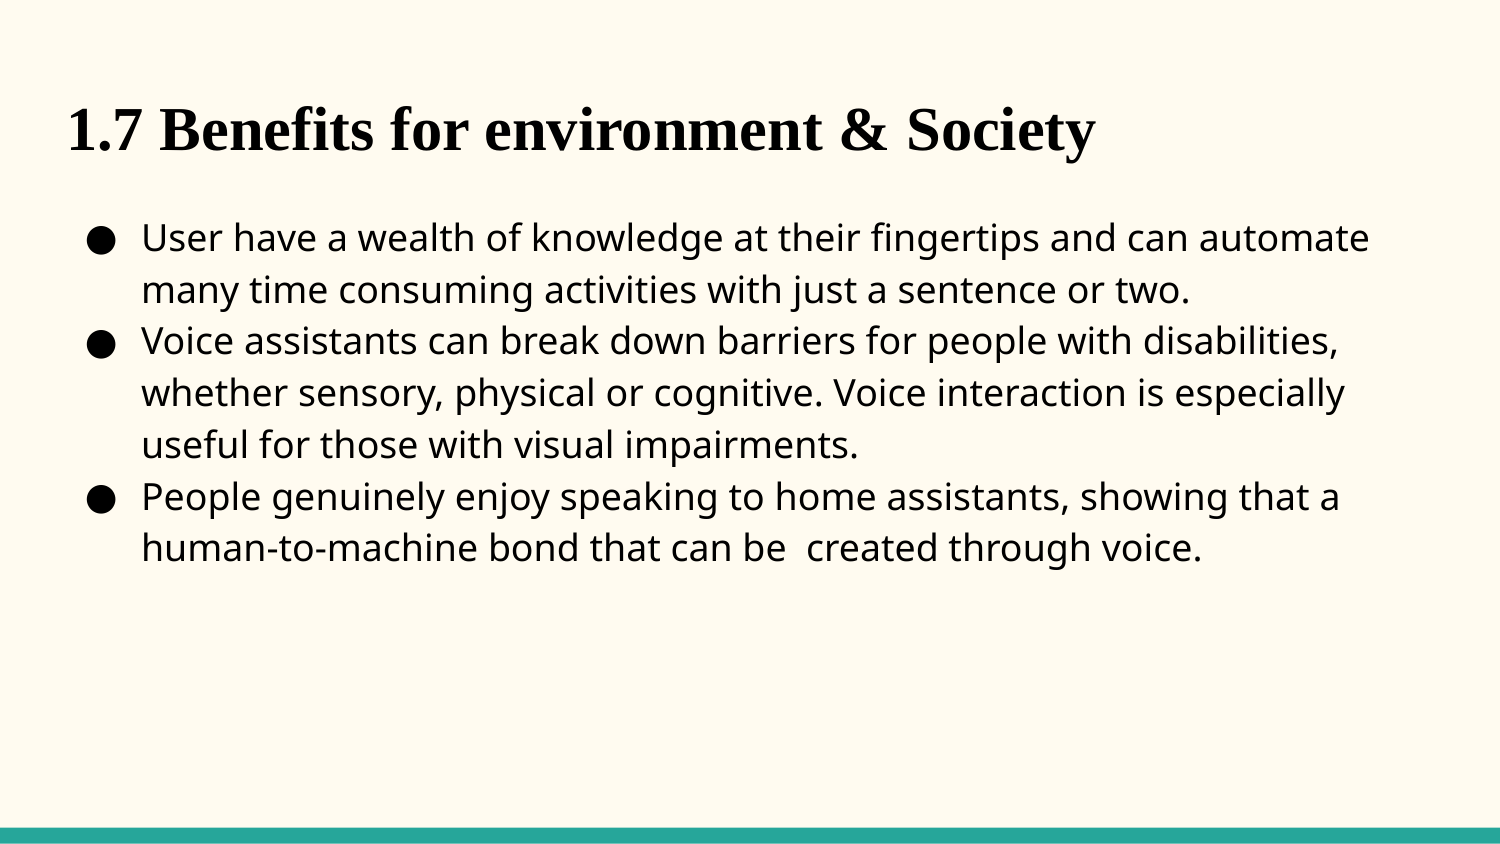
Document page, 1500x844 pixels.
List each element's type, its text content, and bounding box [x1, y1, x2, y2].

title 1.7 Benefits for environment & Society [51, 72, 1449, 174]
list User have a wealth of knowledge at their fingertips and can automate many time consuming activities with just a sentence or two. Voice assistants can break down barriers for people with disabilities, whether sensory, physical or cognitive. Voice interaction is especially useful for those with visual impairments. People genuinely enjoy speaking to home assistants, showing that a human-to-machine bond that can be created through voice. [51, 192, 1449, 750]
